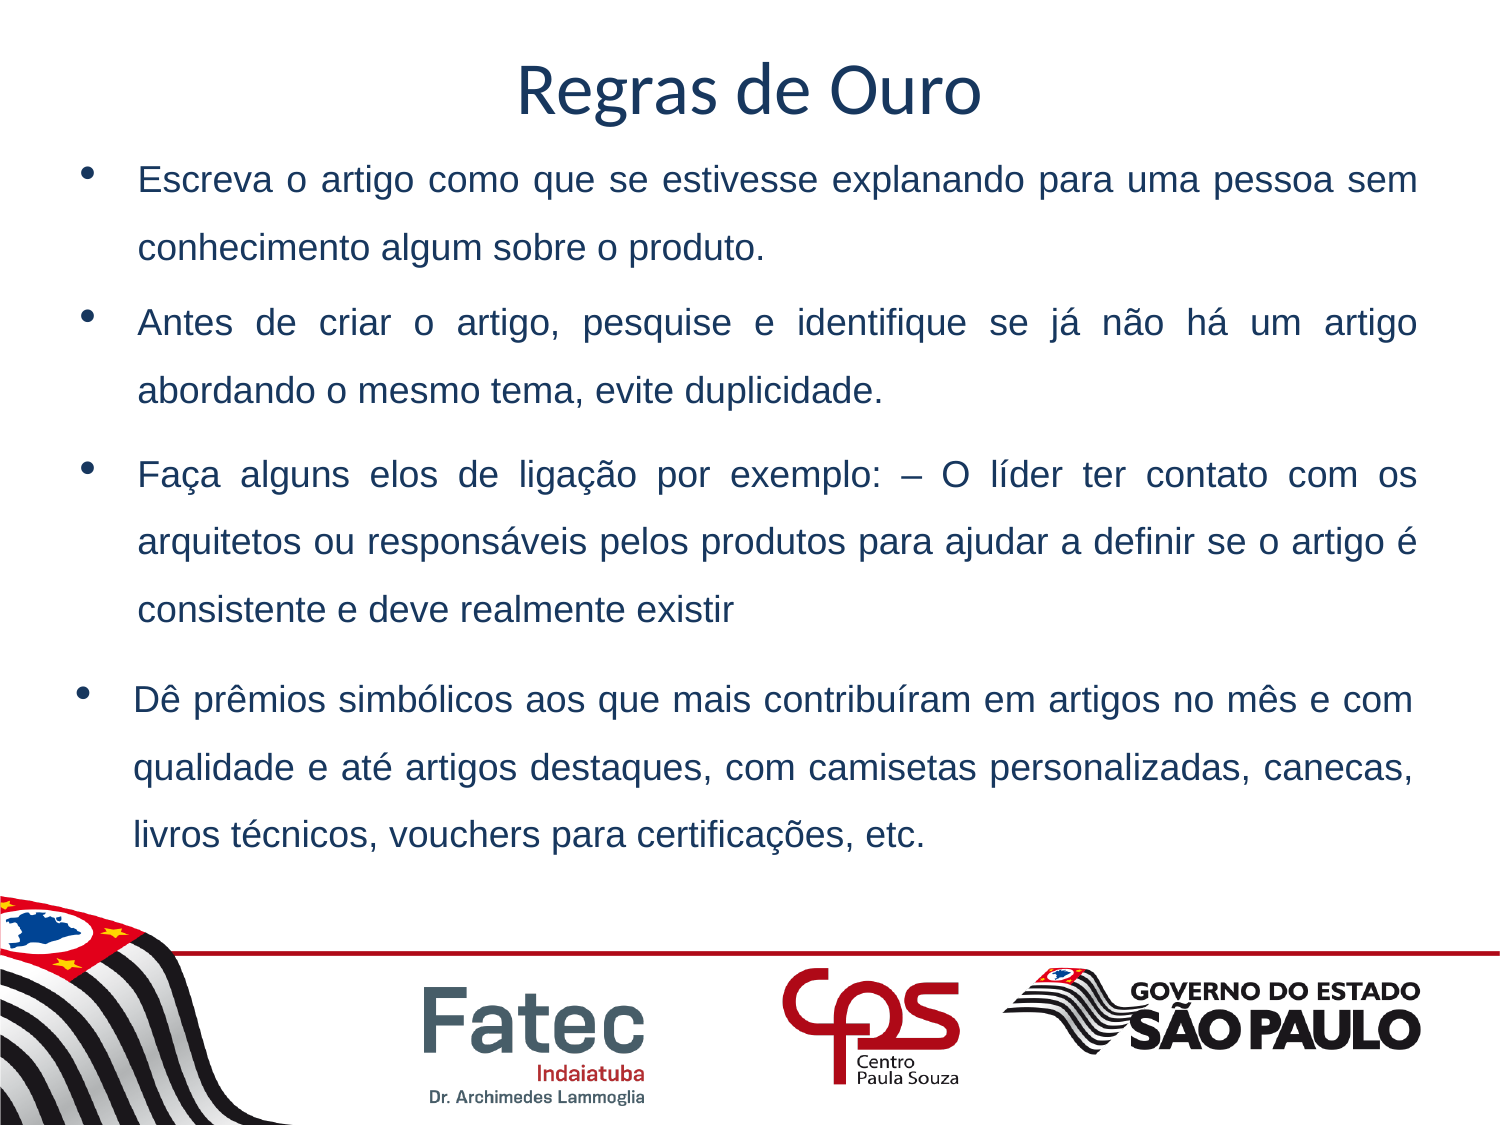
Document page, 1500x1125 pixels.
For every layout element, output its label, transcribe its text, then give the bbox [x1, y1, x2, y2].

text_box Escreva o artigo como que se estivesse explanando para uma pessoa sem conhecimento algum sobre o produto. [66, 125, 1434, 276]
text_box Dê prêmios simbólicos aos que mais contribuíram em artigos no mês e com qualidade e até artigos destaques, com camisetas personalizadas, canecas, livros técnicos, vouchers para certificações, etc. [62, 645, 1429, 863]
picture [0, 896, 1500, 1125]
title Regras de Ouro [29, 19, 1471, 149]
text_box Antes de criar o artigo, pesquise e identifique se já não há um artigo abordando o mesmo tema, evite duplicidade. [66, 268, 1433, 419]
text_box Faça alguns elos de ligação por exemplo: – O líder ter contato com os arquitetos ou responsáveis pelos produtos para ajudar a definir se o artigo é consistente e deve realmente existir [66, 420, 1433, 638]
